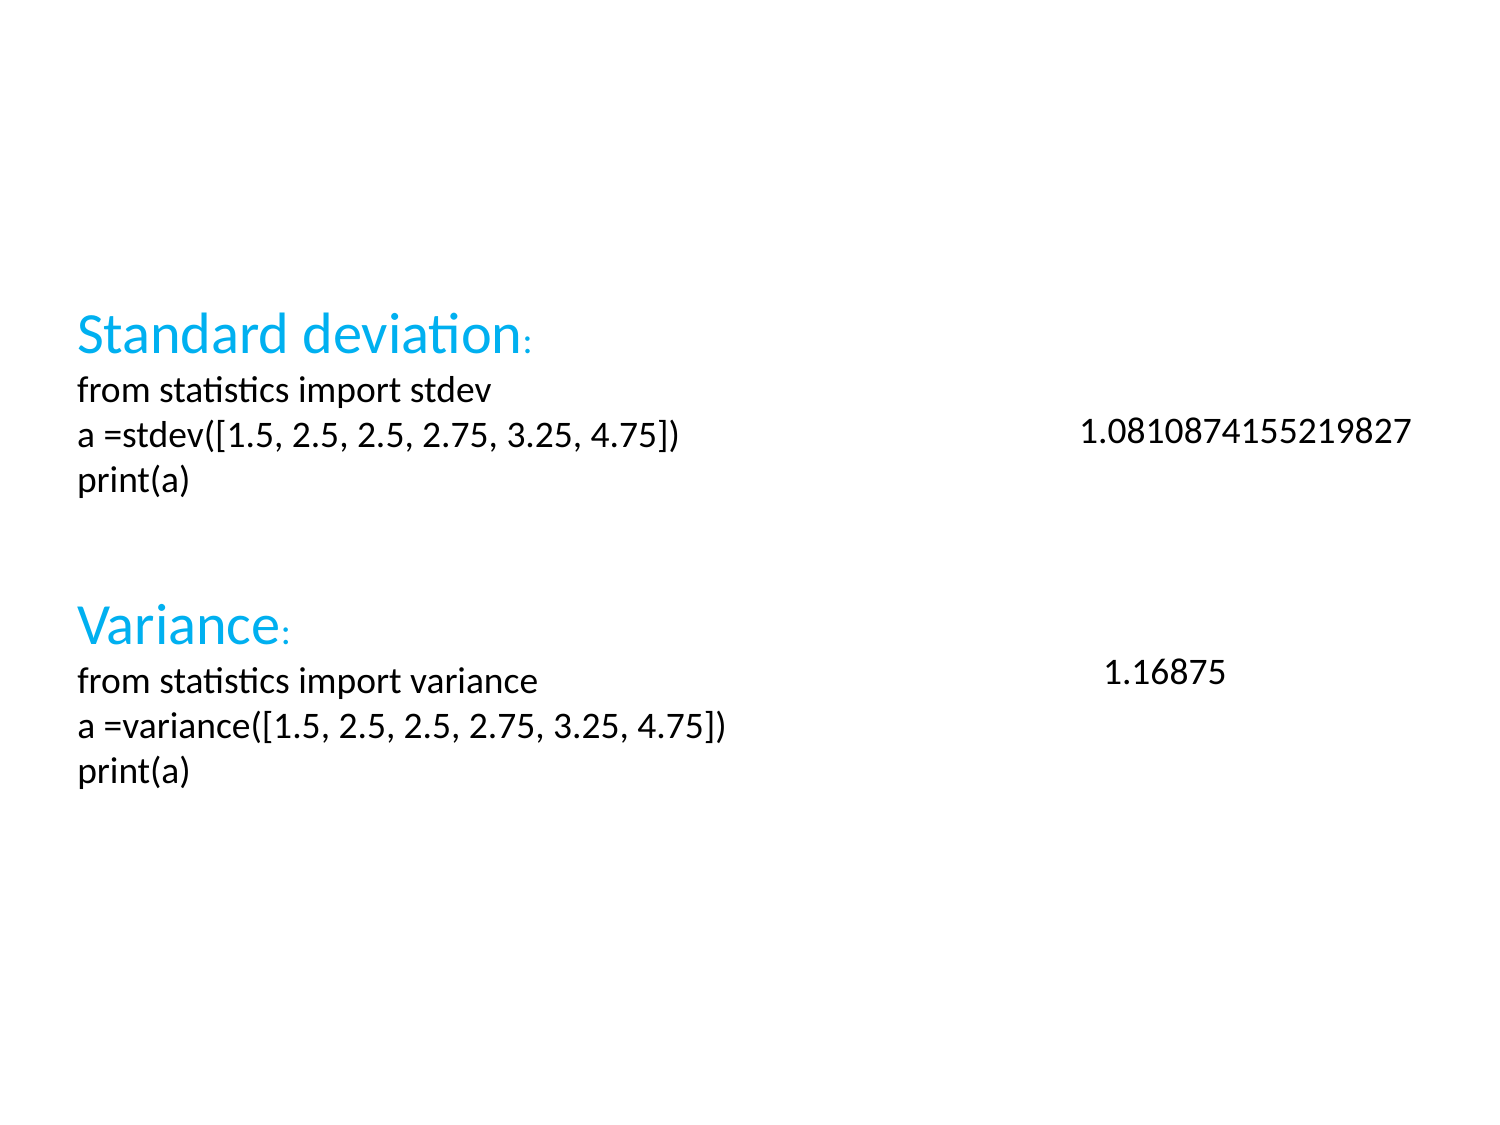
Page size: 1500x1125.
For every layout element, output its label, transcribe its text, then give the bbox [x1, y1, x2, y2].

text_box 1.16875 [1088, 639, 1242, 700]
text_box Standard deviation: from statistics import stdev a =stdev([1.5, 2.5, 2.5, 2.75, 3.25, 4.75]) print(a) [62, 287, 813, 508]
text_box 1.0810874155219827 [1064, 398, 1427, 459]
text_box Variance: from statistics import variance a =variance([1.5, 2.5, 2.5, 2.75, 3.25, 4.75]) print(a) [62, 579, 775, 799]
